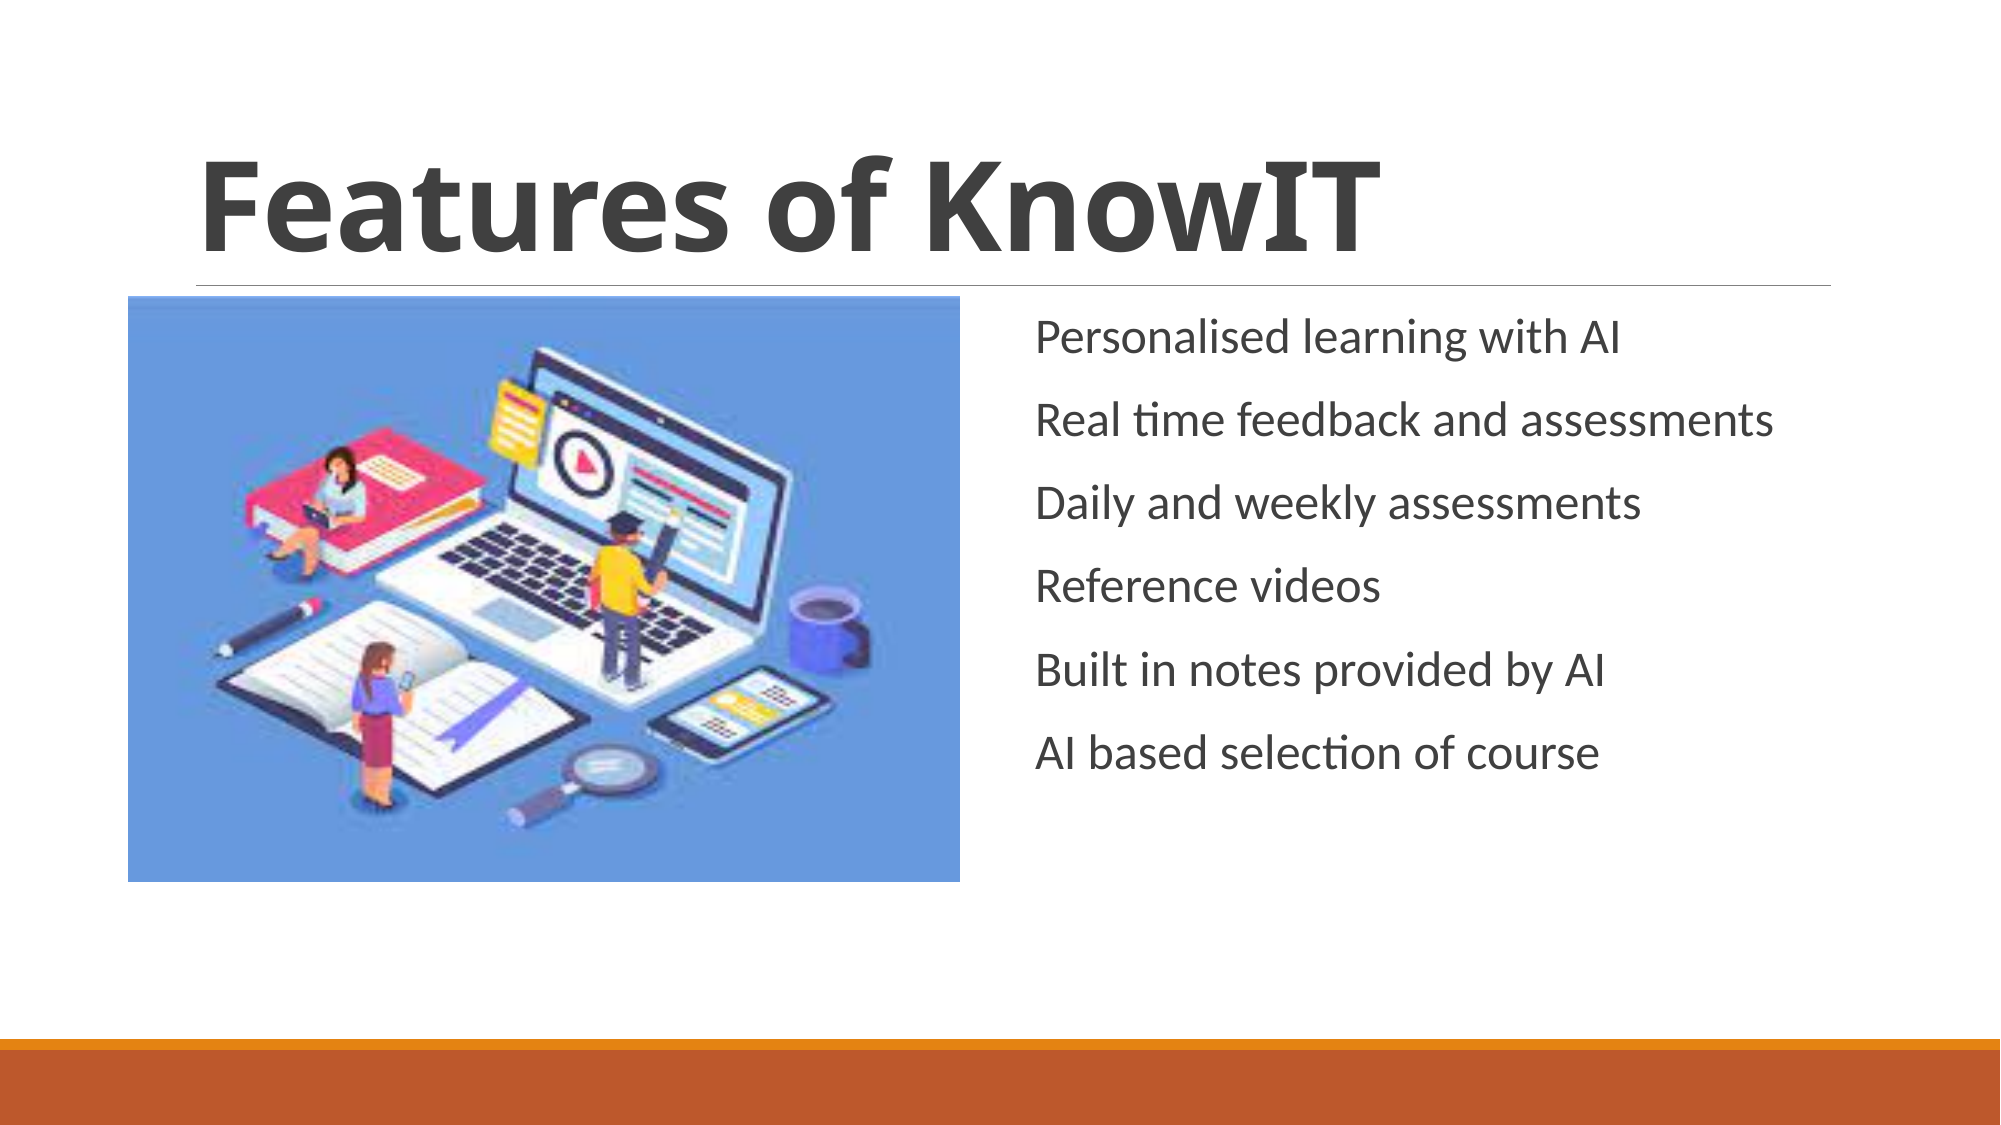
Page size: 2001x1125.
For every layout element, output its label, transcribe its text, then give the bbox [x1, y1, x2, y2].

title Features of KnowIT [180, 47, 1830, 285]
list Personalised learning with AI Real time feedback and assessments Daily and weekly assessments Reference videos Built in notes provided by AI AI based selection of course [1020, 302, 1830, 963]
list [128, 296, 961, 882]
